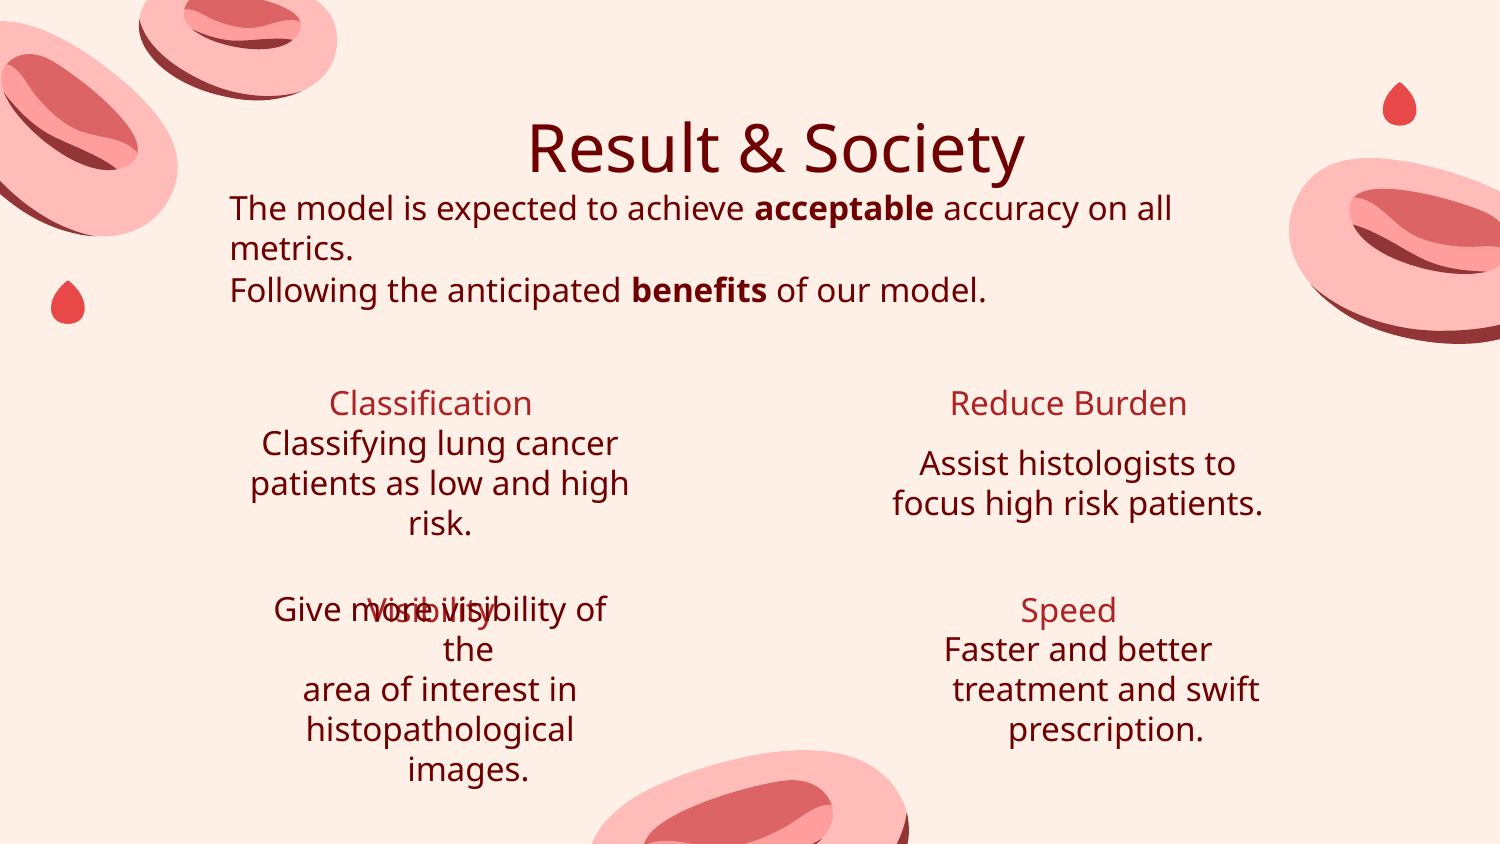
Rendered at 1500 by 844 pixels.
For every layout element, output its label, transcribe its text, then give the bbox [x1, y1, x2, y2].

title Reduce Burden [852, 369, 1286, 435]
subtitle Give more visibility of the area of interest in histopathological images. [214, 641, 648, 736]
text_box The model is expected to achieve acceptable accuracy on all metrics. [214, 194, 1286, 256]
subtitle Assist histologists to focus high risk patients. [852, 435, 1286, 529]
title Speed [852, 575, 1286, 641]
subtitle Classifying lung cancer patients as low and high risk. [214, 435, 648, 529]
text_box Following the anticipated benefits of our model. [214, 256, 1286, 323]
title Result & Society [116, 83, 1383, 200]
subtitle Faster and better treatment and swift prescription. [852, 641, 1286, 736]
title Classification [214, 369, 648, 435]
title Visibility [214, 575, 648, 641]
